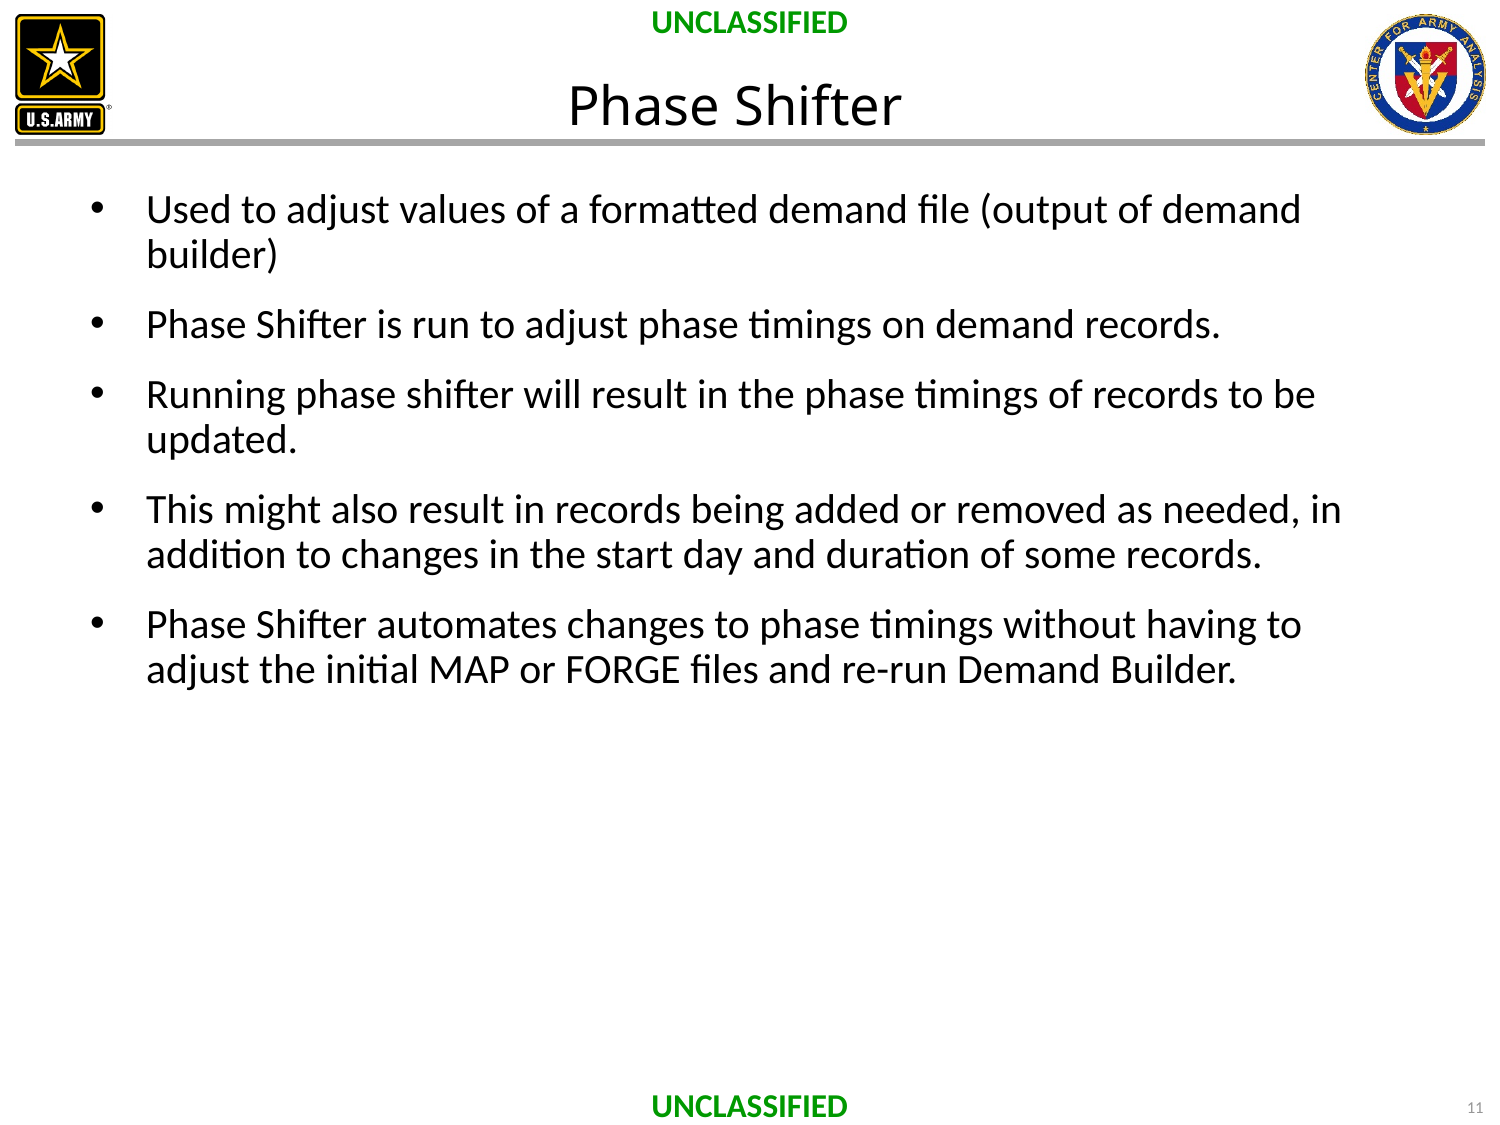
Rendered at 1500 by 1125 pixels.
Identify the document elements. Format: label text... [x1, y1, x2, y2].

title Phase Shifter [127, 37, 1343, 138]
list Used to adjust values of a formatted demand file (output of demand builder) Phase Shifter is run to adjust phase timings on demand records. Running phase shifter will result in the phase timings of records to be updated. This might also result in records being added or removed as needed, in addition to changes in the start day and duration of some records. Phase Shifter automates changes to phase timings without having to adjust the initial MAP or FORGE files and re-run Demand Builder. [74, 179, 1426, 1081]
picture [15, 14, 113, 135]
picture [1365, 14, 1486, 135]
slide_number 11 [1438, 1086, 1500, 1125]
